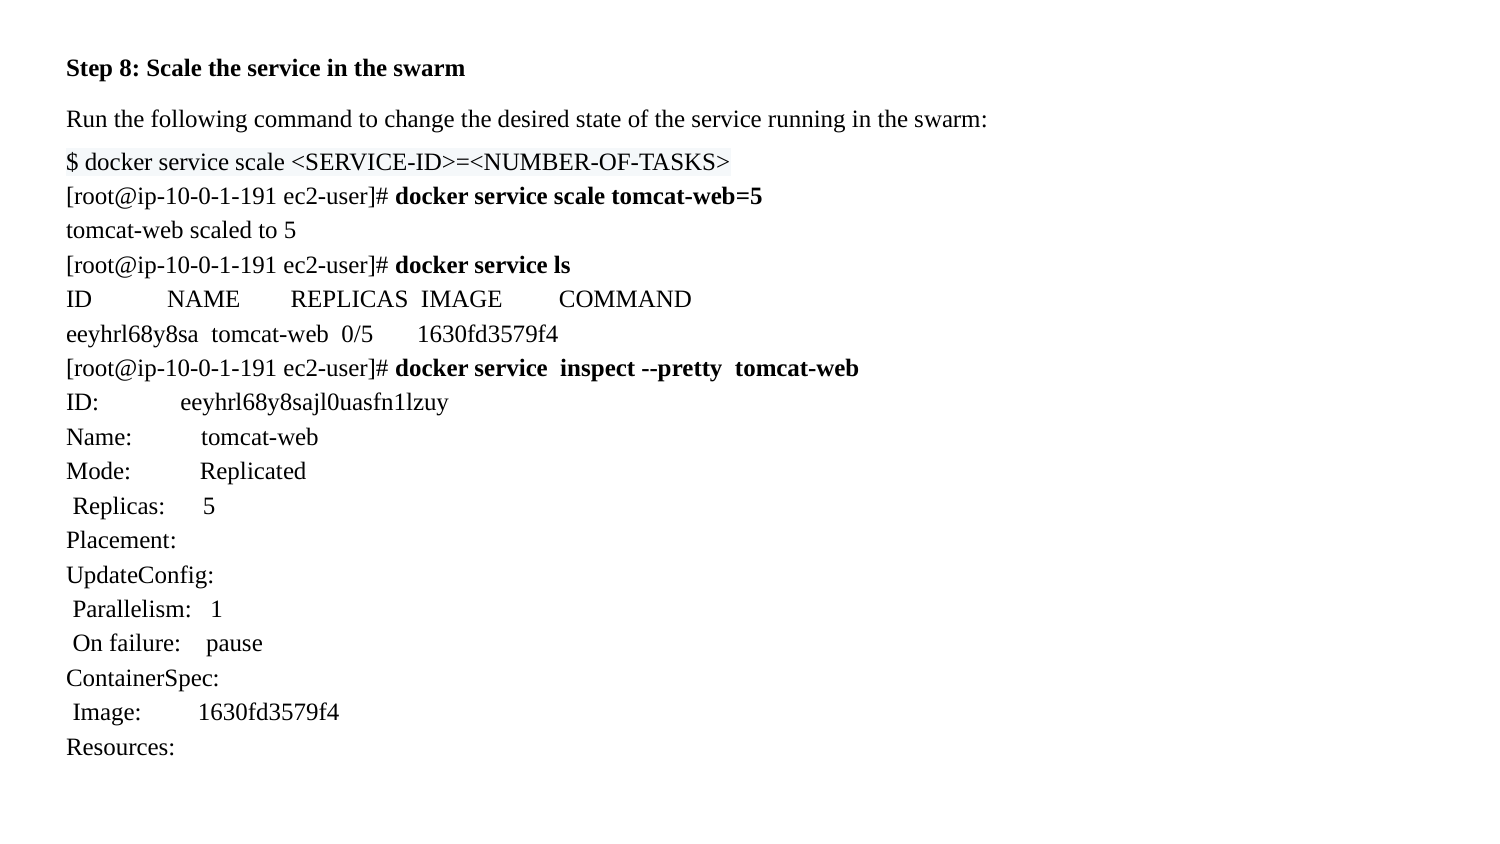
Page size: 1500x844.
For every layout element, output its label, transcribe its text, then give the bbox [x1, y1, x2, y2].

list Step 8: Scale the service in the swarm Run the following command to change the desired state of the service running in the swarm: $ docker service scale <SERVICE-ID>=<NUMBER-OF-TASKS> [root@ip-10-0-1-191 ec2-user]# docker service scale tomcat-web=5 tomcat-web scaled to 5 [root@ip-10-0-1-191 ec2-user]# docker service ls ID NAME REPLICAS IMAGE COMMAND eeyhrl68y8sa tomcat-web 0/5 1630fd3579f4 [root@ip-10-0-1-191 ec2-user]# docker service inspect --pretty tomcat-web ID: eeyhrl68y8sajl0uasfn1lzuy Name: tomcat-web Mode: Replicated Replicas: 5 Placement: UpdateConfig: Parallelism: 1 On failure: pause ContainerSpec: Image: 1630fd3579f4 Resources: [51, 28, 1464, 822]
